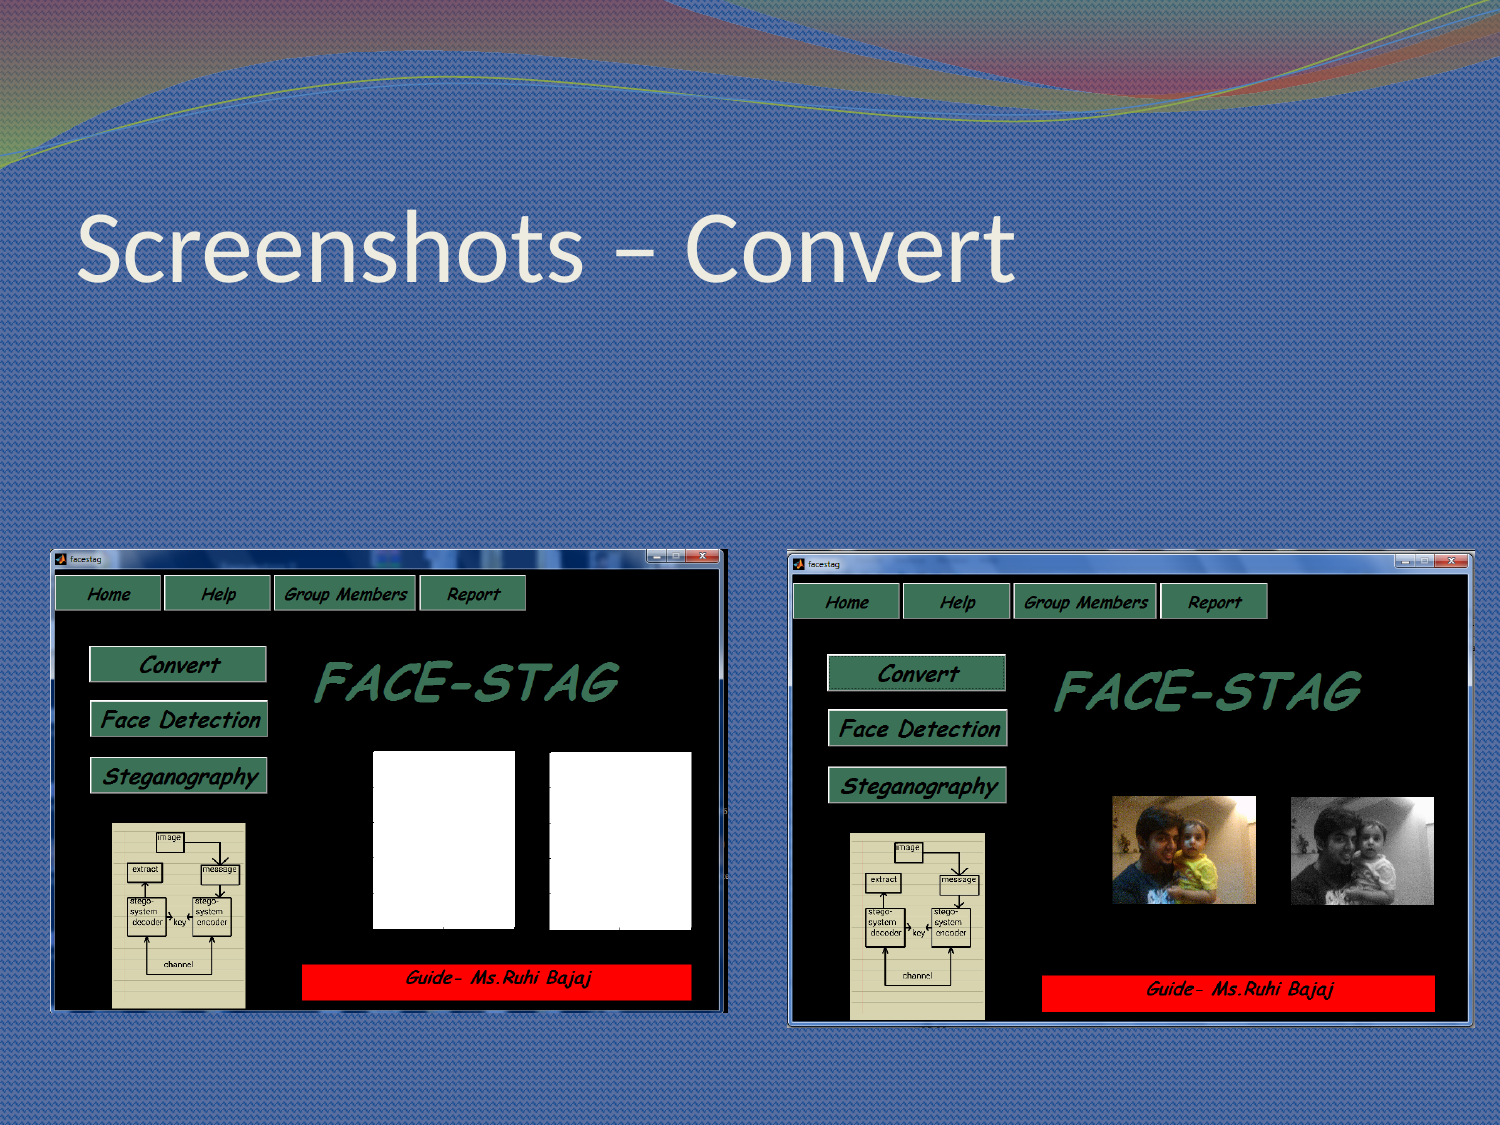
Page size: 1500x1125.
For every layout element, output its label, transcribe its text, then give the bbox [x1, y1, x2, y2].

title Screenshots – Convert [75, 115, 1425, 303]
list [49, 549, 728, 1013]
picture [787, 549, 1476, 1029]
